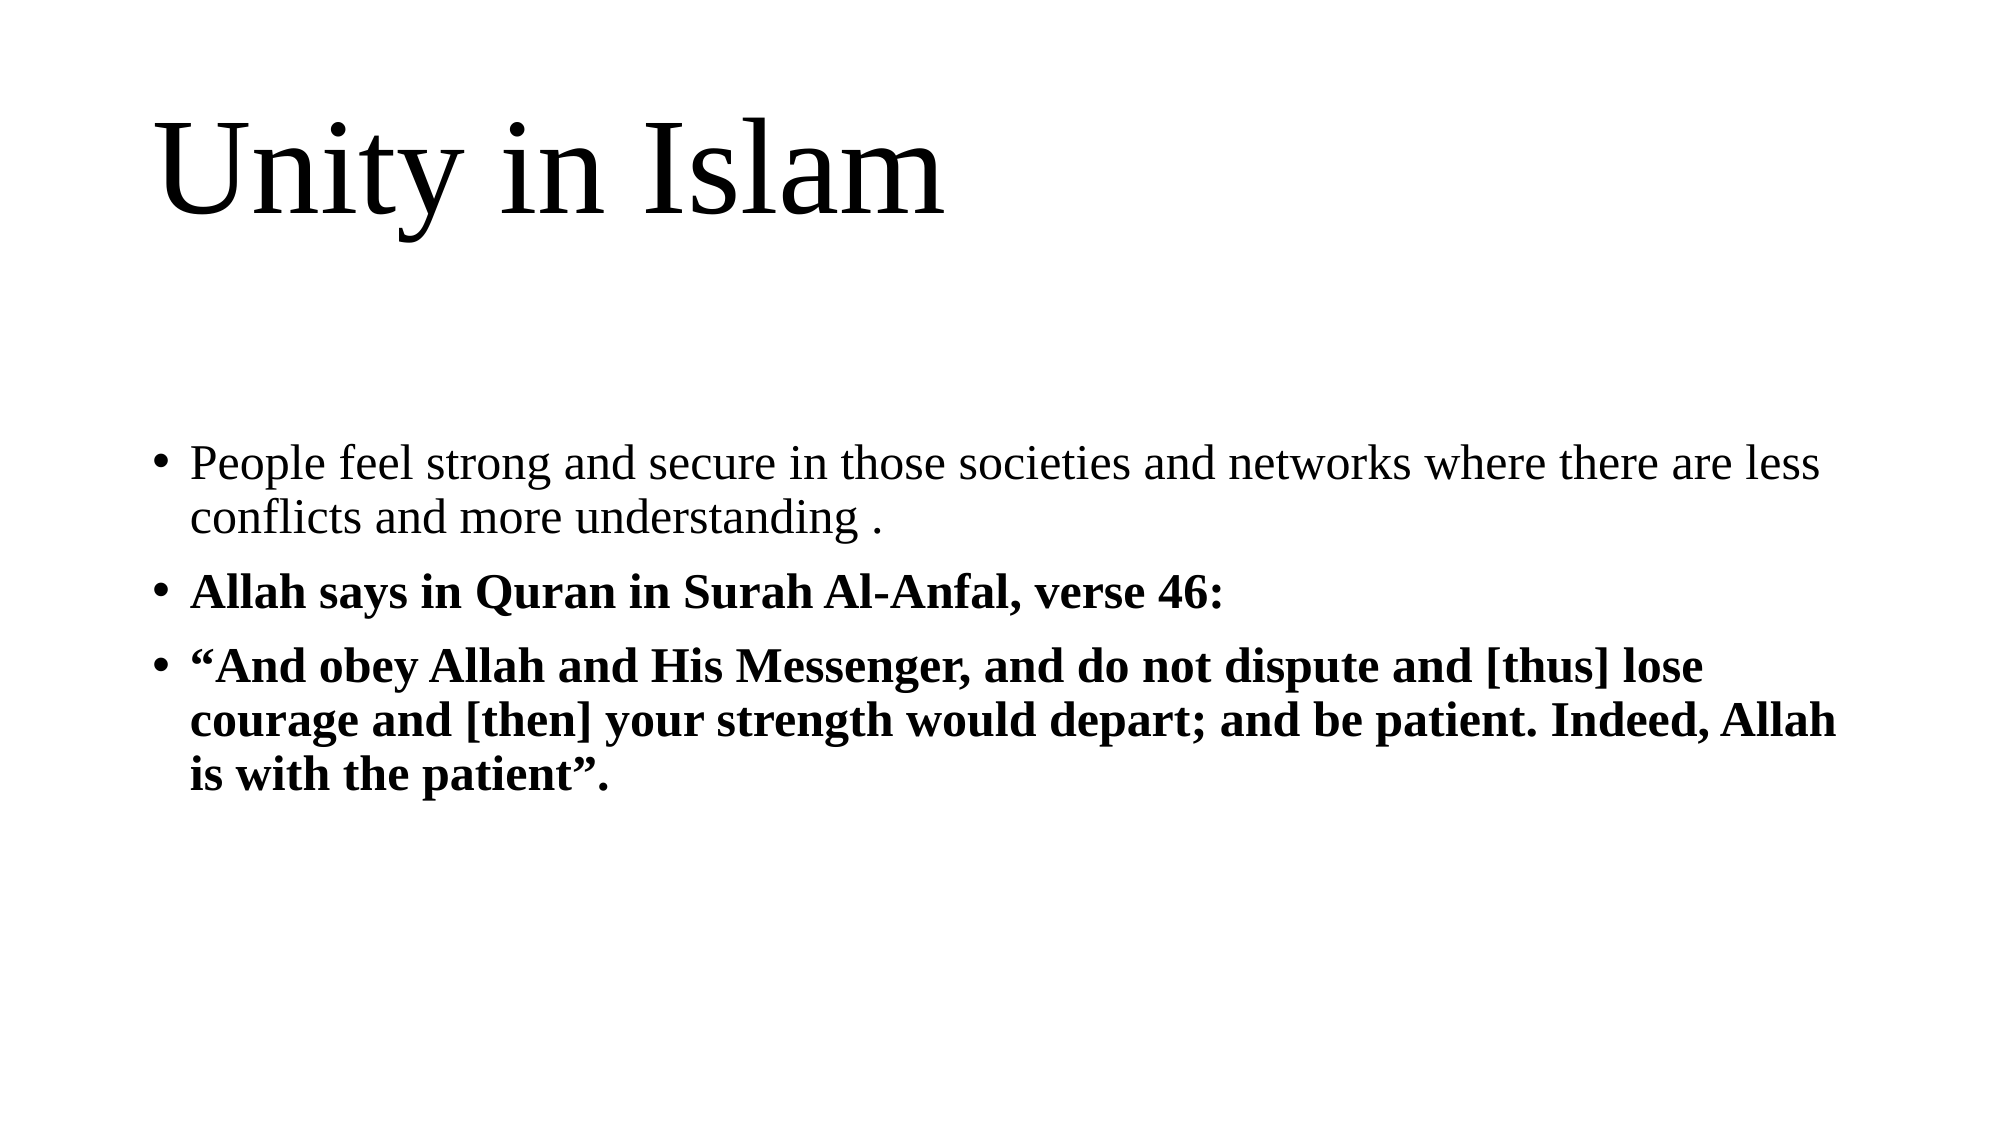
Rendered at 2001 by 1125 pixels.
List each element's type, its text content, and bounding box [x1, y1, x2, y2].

title Unity in Islam [137, 59, 1863, 278]
list People feel strong and secure in those societies and networks where there are less conflicts and more understanding . Allah says in Quran in Surah Al-Anfal, verse 46: “And obey Allah and His Messenger, and do not dispute and [thus] lose courage and [then] your strength would depart; and be patient. Indeed, Allah is with the patient”. [137, 299, 1863, 1014]
